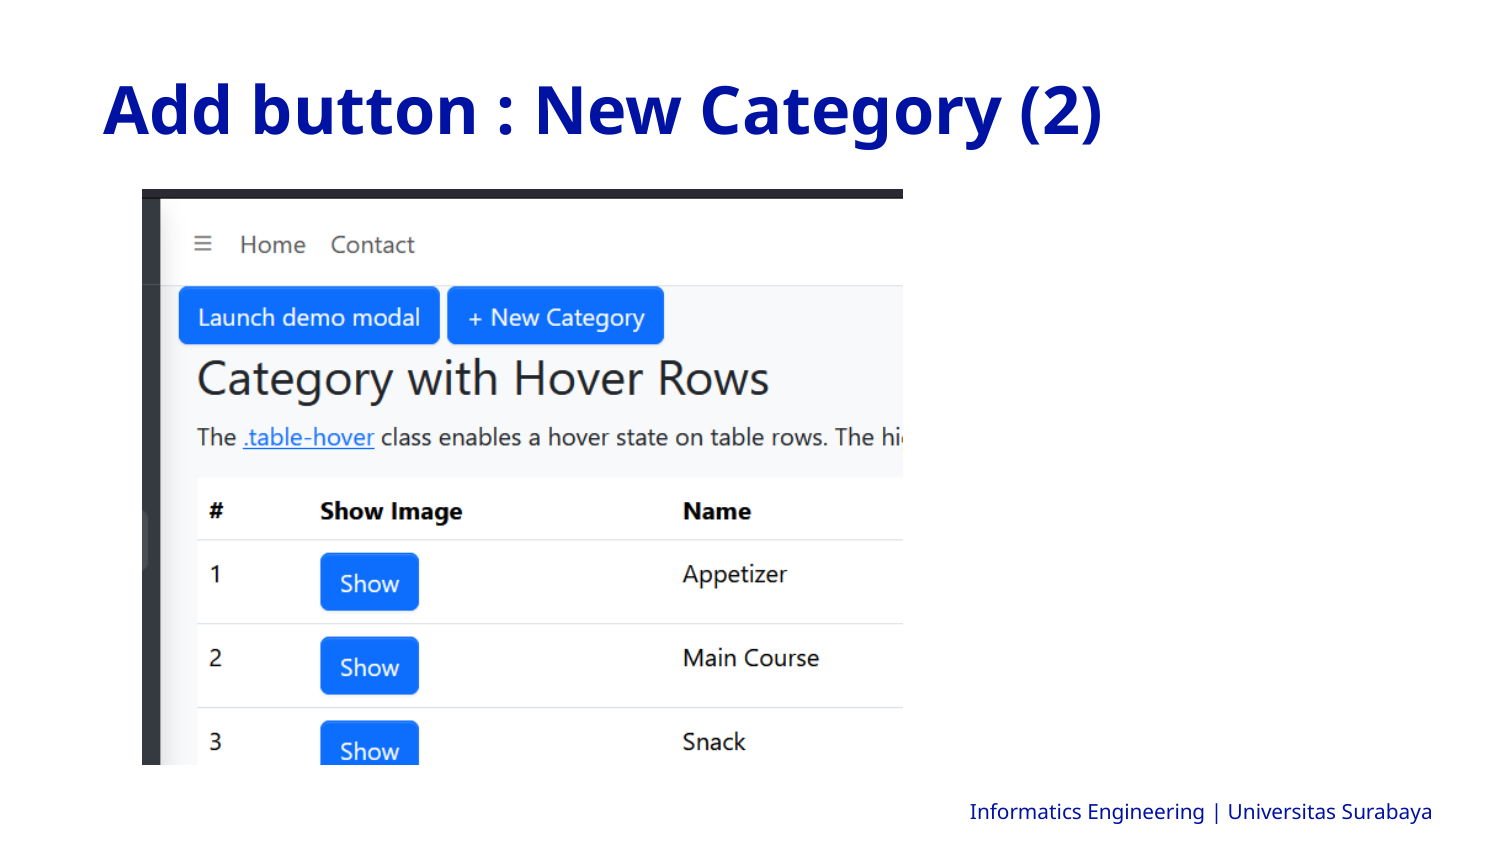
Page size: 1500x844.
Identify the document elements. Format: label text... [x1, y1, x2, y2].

title Add button : New Category (2) [88, 12, 1258, 163]
text_box Informatics Engineering | Universitas Surabaya [953, 791, 1448, 828]
picture [142, 189, 903, 765]
